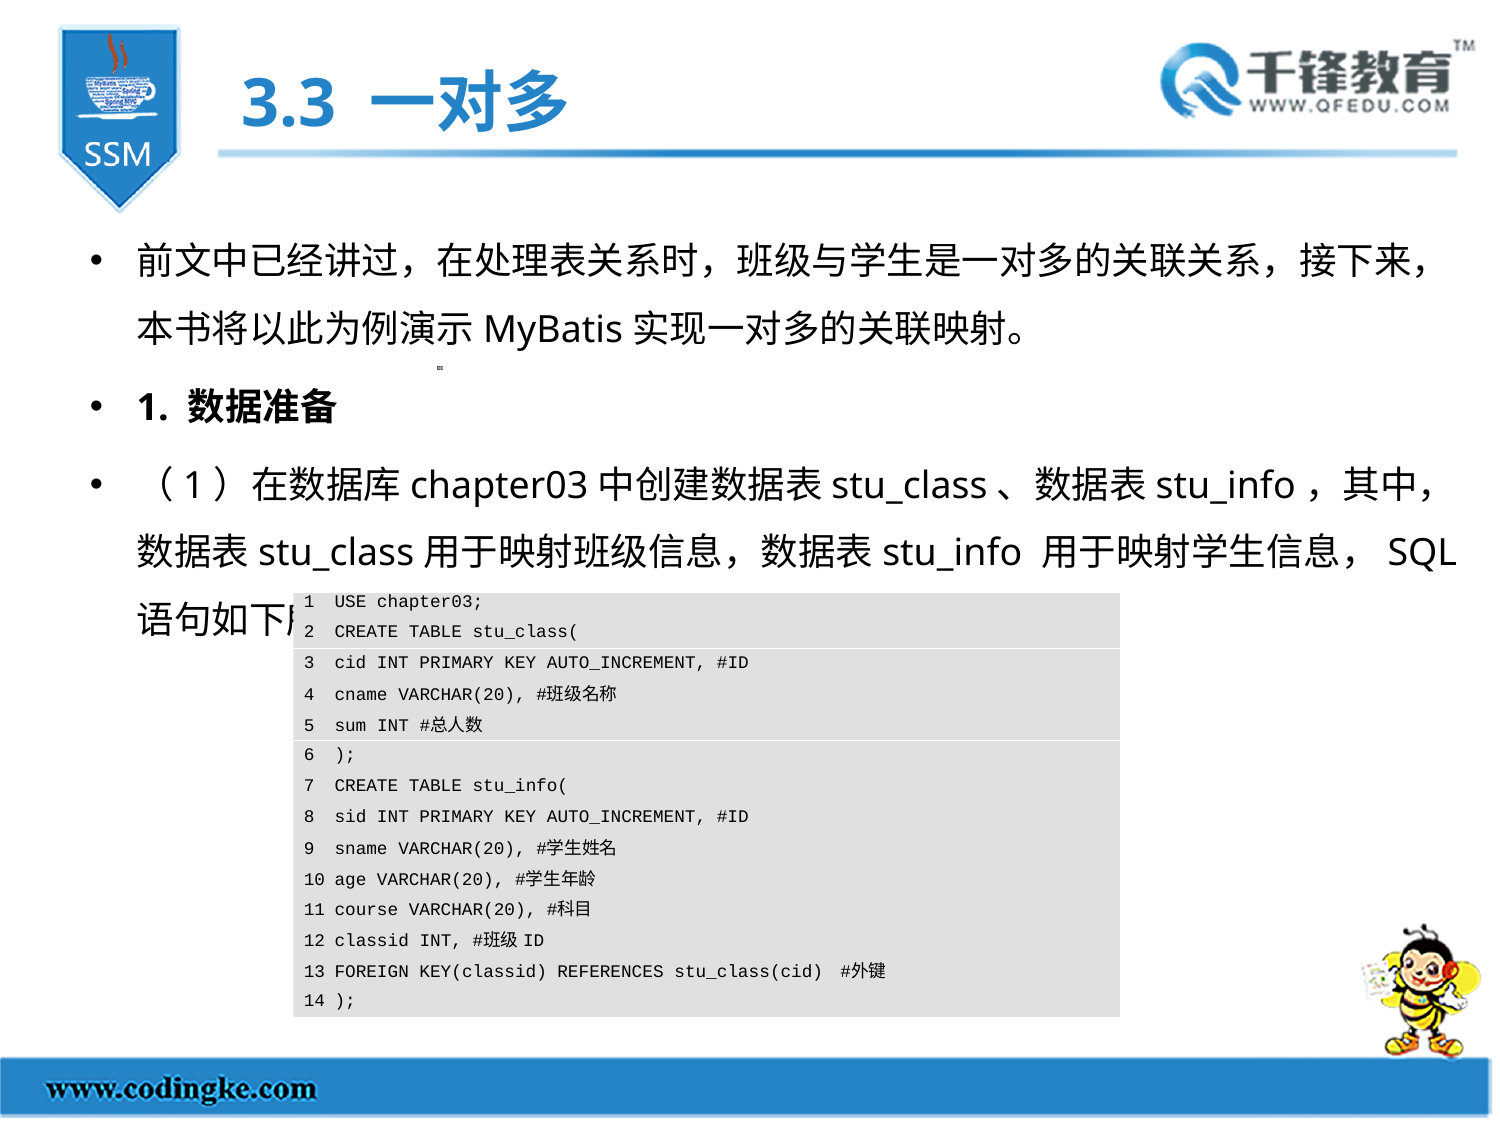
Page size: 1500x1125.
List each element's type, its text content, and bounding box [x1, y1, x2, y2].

picture [0, 0, 1500, 207]
text_box 前文中已经讲过，在处理表关系时，班级与学生是一对多的关联关系，接下来，本书将以此为例演示MyBatis实现一对多的关联映射。 1. 数据准备 （1）在数据库chapter03中创建数据表stu_class、数据表stu_info，其中，数据表stu_class用于映射班级信息，数据表stu_info 用于映射学生信息，SQL语句如下所示。 [0, 207, 1500, 648]
picture [0, 587, 1500, 1125]
text_box 3.3 一对多 [226, 53, 1038, 146]
